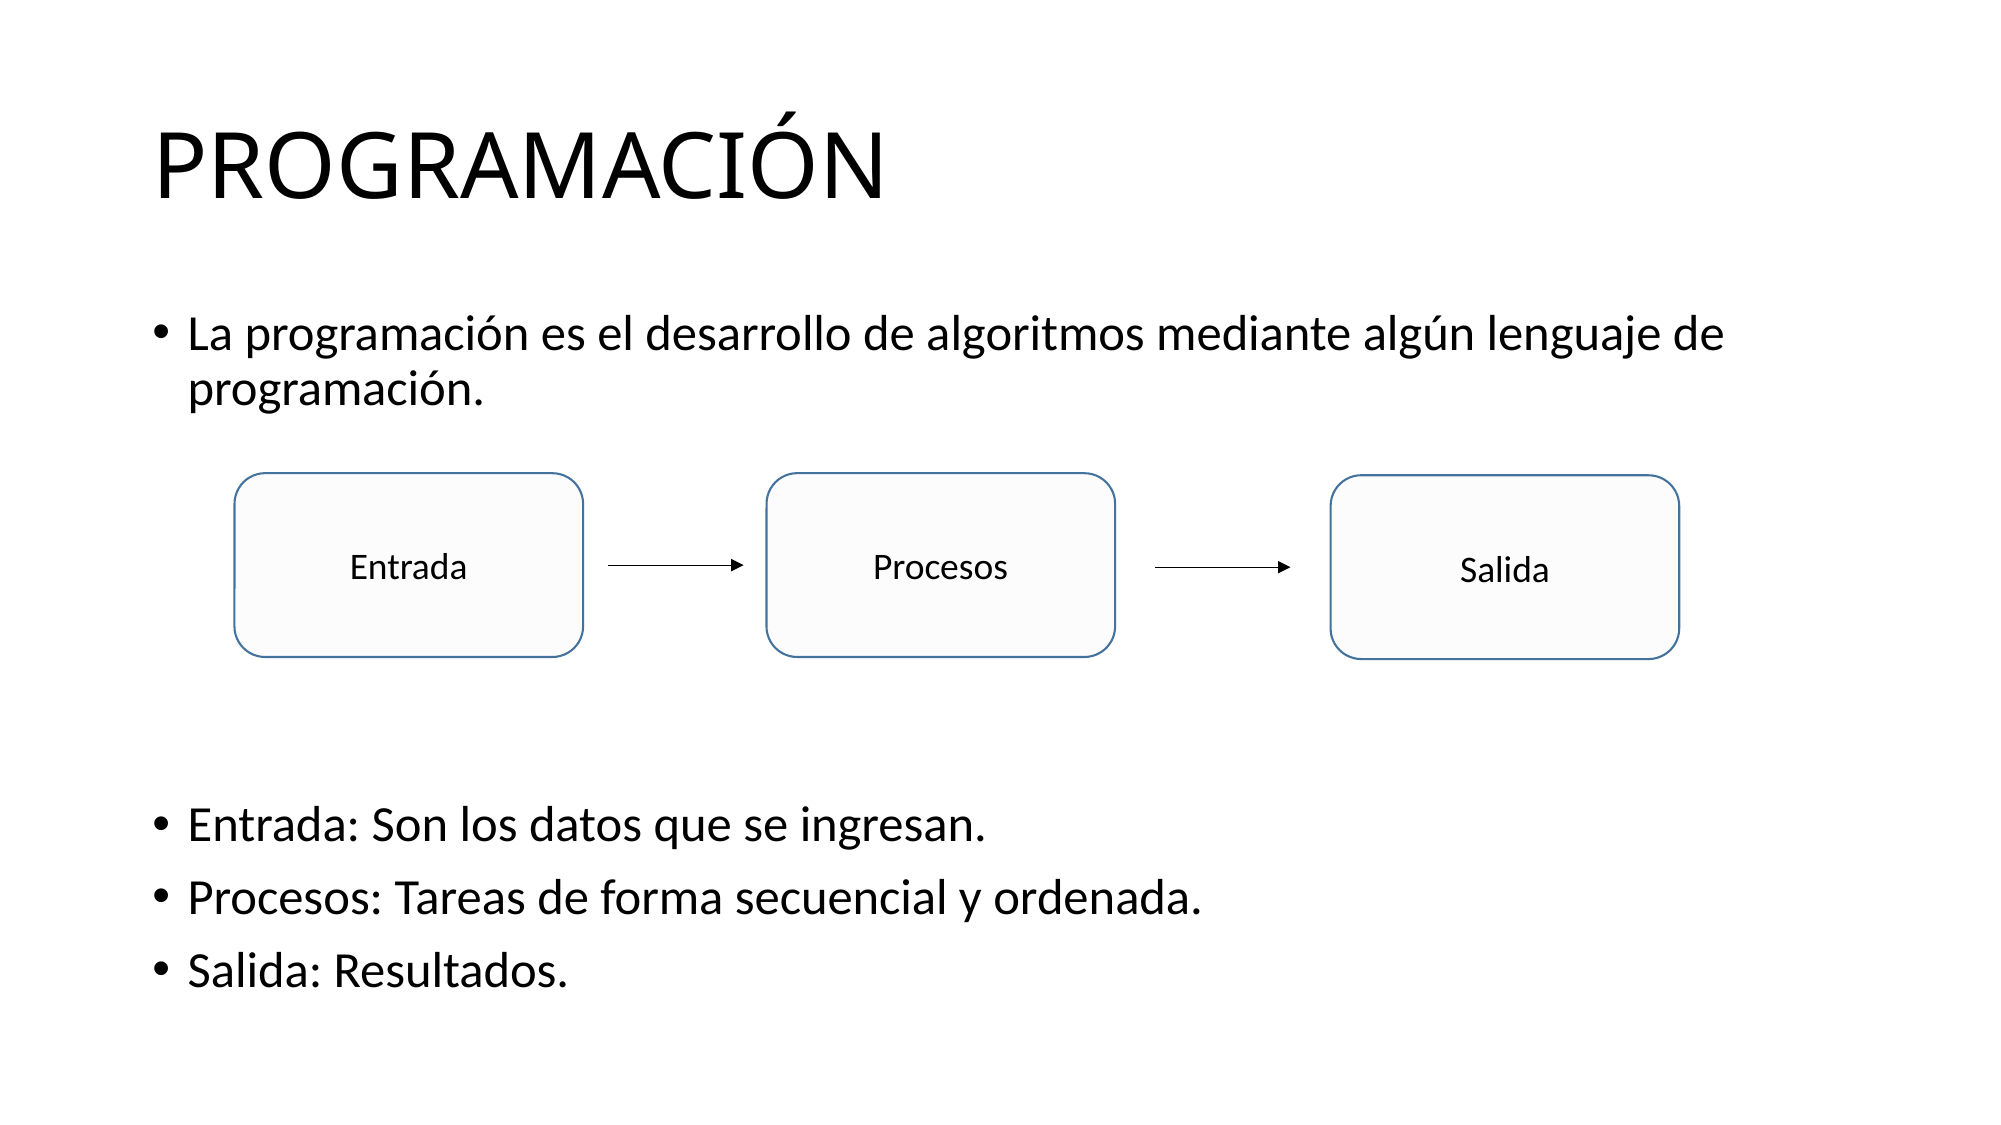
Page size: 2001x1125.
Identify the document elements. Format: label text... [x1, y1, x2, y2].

text_box Salida [1329, 474, 1681, 661]
list La programación es el desarrollo de algoritmos mediante algún lenguaje de programación. Entrada: Son los datos que se ingresan. Procesos: Tareas de forma secuencial y ordenada. Salida: Resultados. [137, 299, 1863, 1014]
title PROGRAMACIÓN [137, 59, 1863, 278]
text_box Entrada [233, 472, 585, 659]
text_box Procesos [765, 472, 1117, 659]
